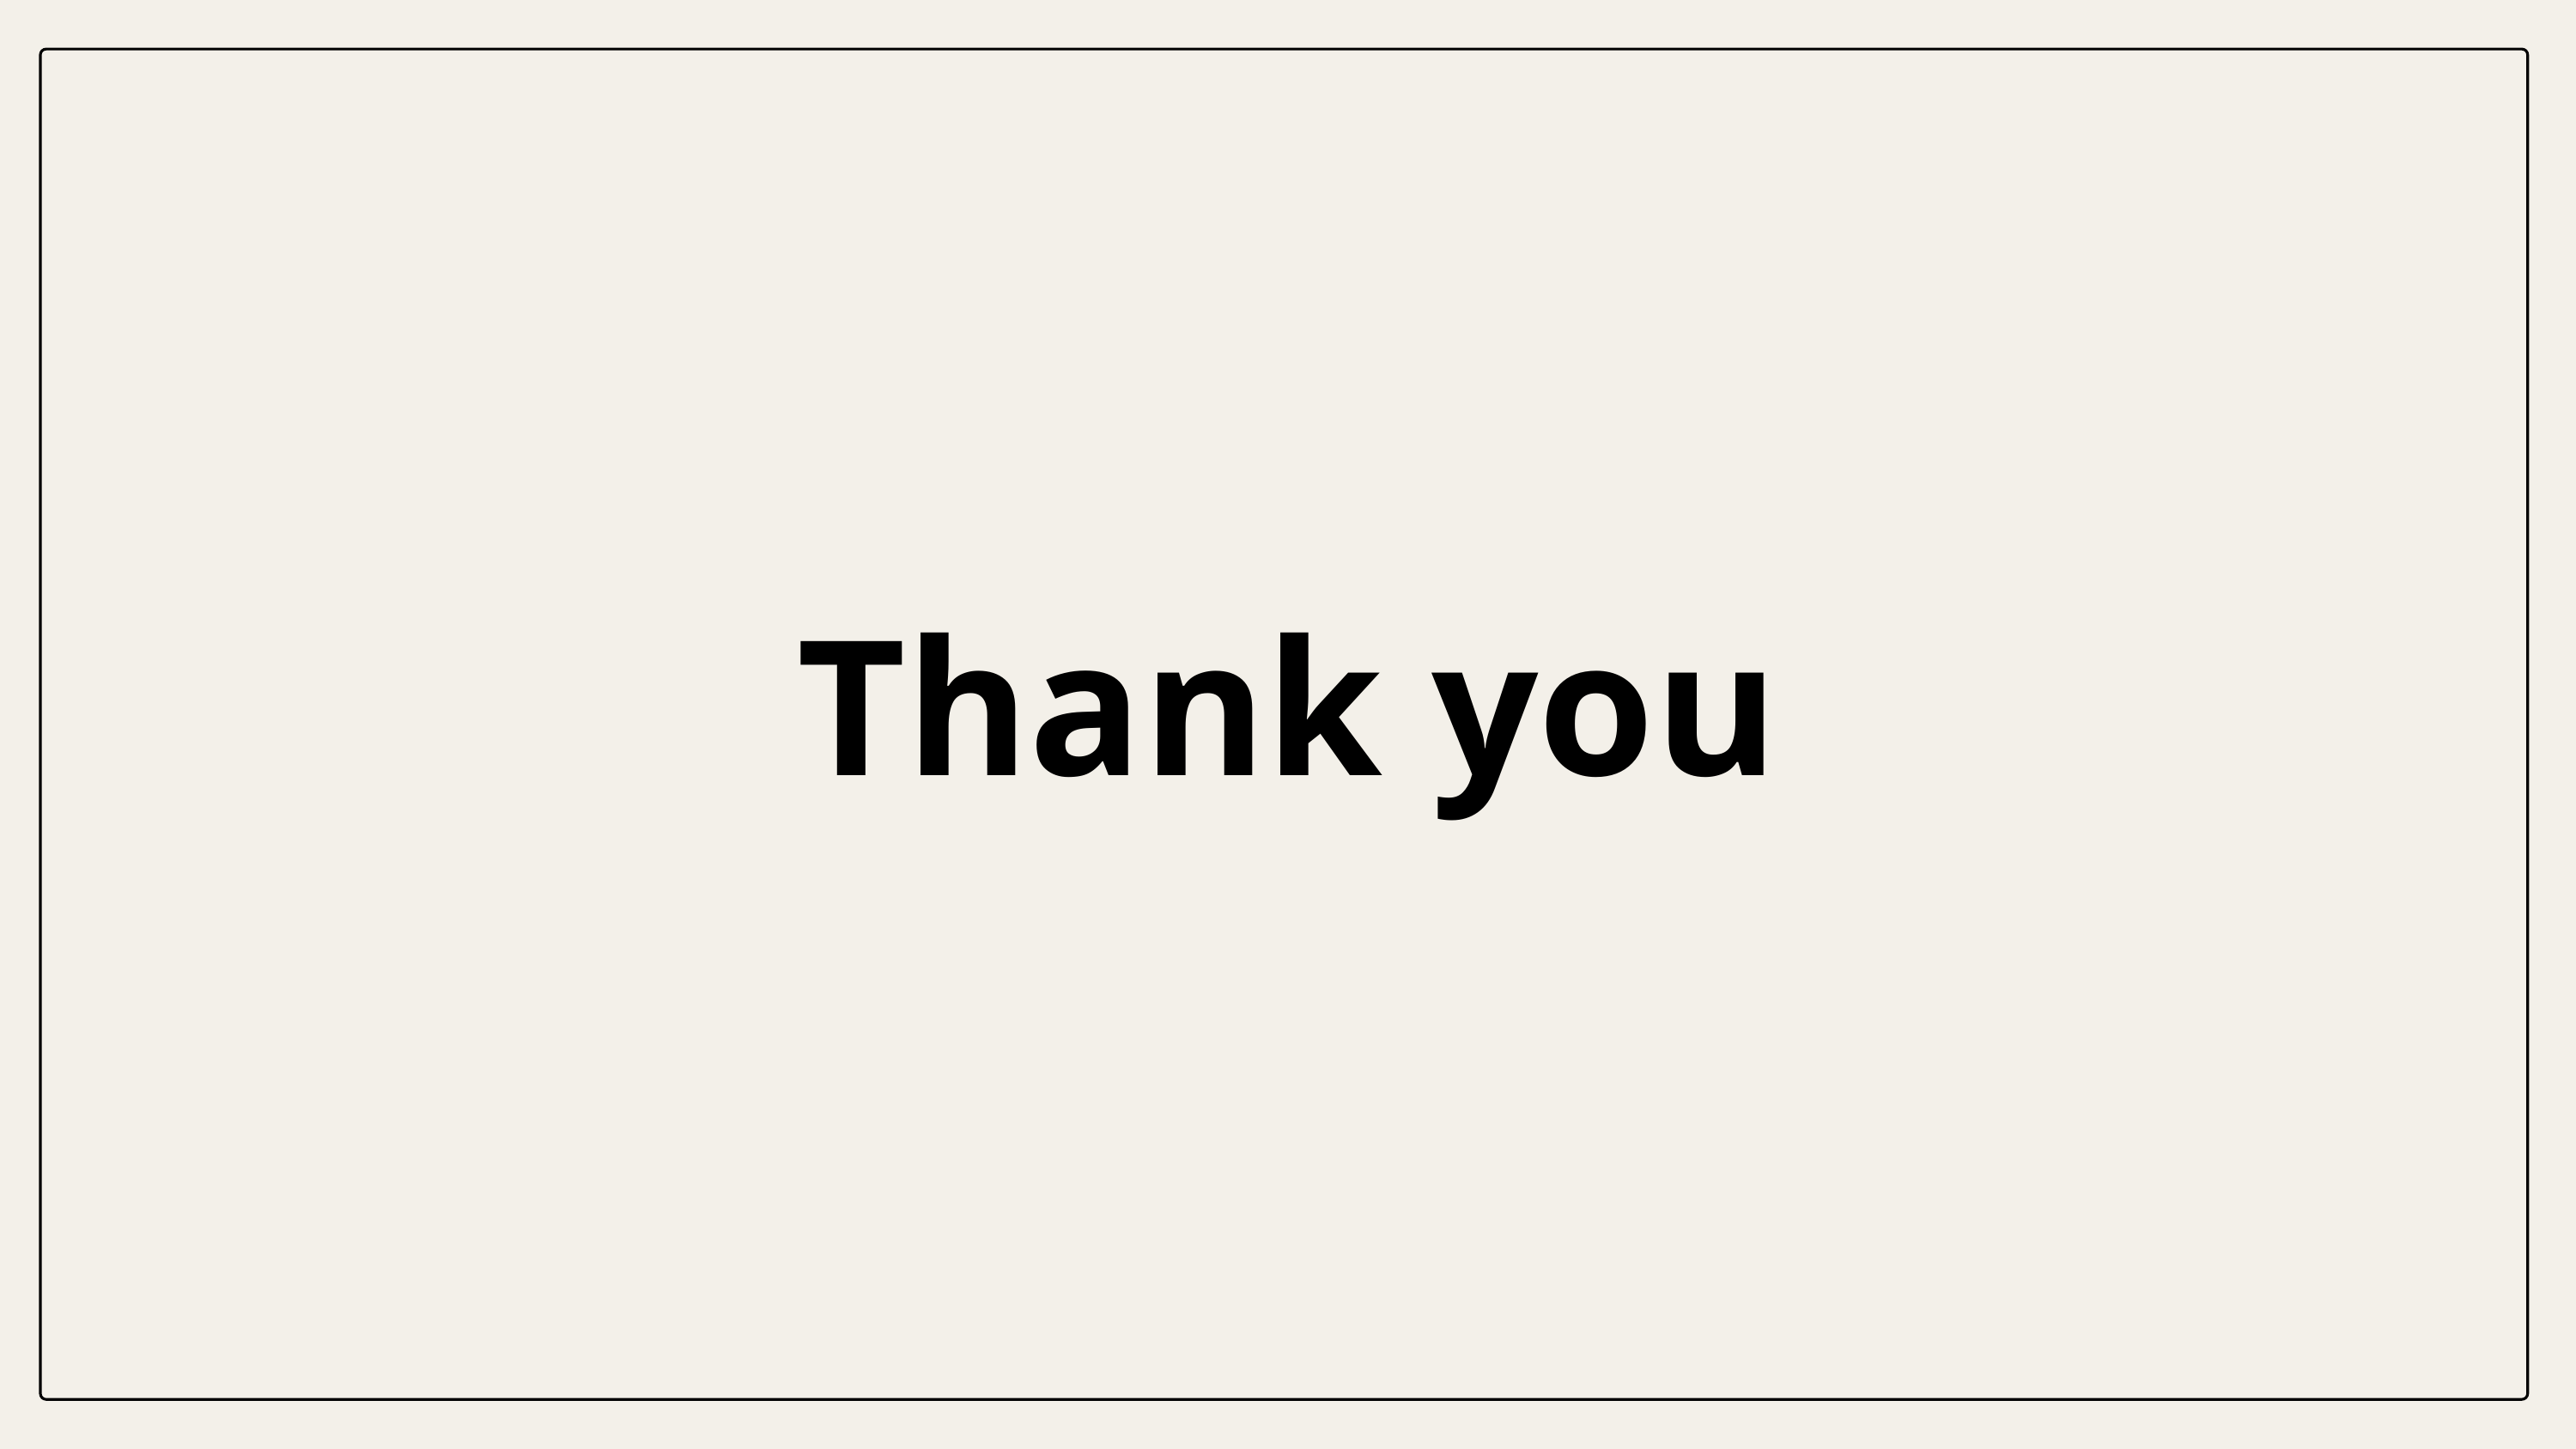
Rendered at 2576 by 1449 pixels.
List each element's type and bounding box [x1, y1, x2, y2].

text_box [39, 48, 2528, 1400]
